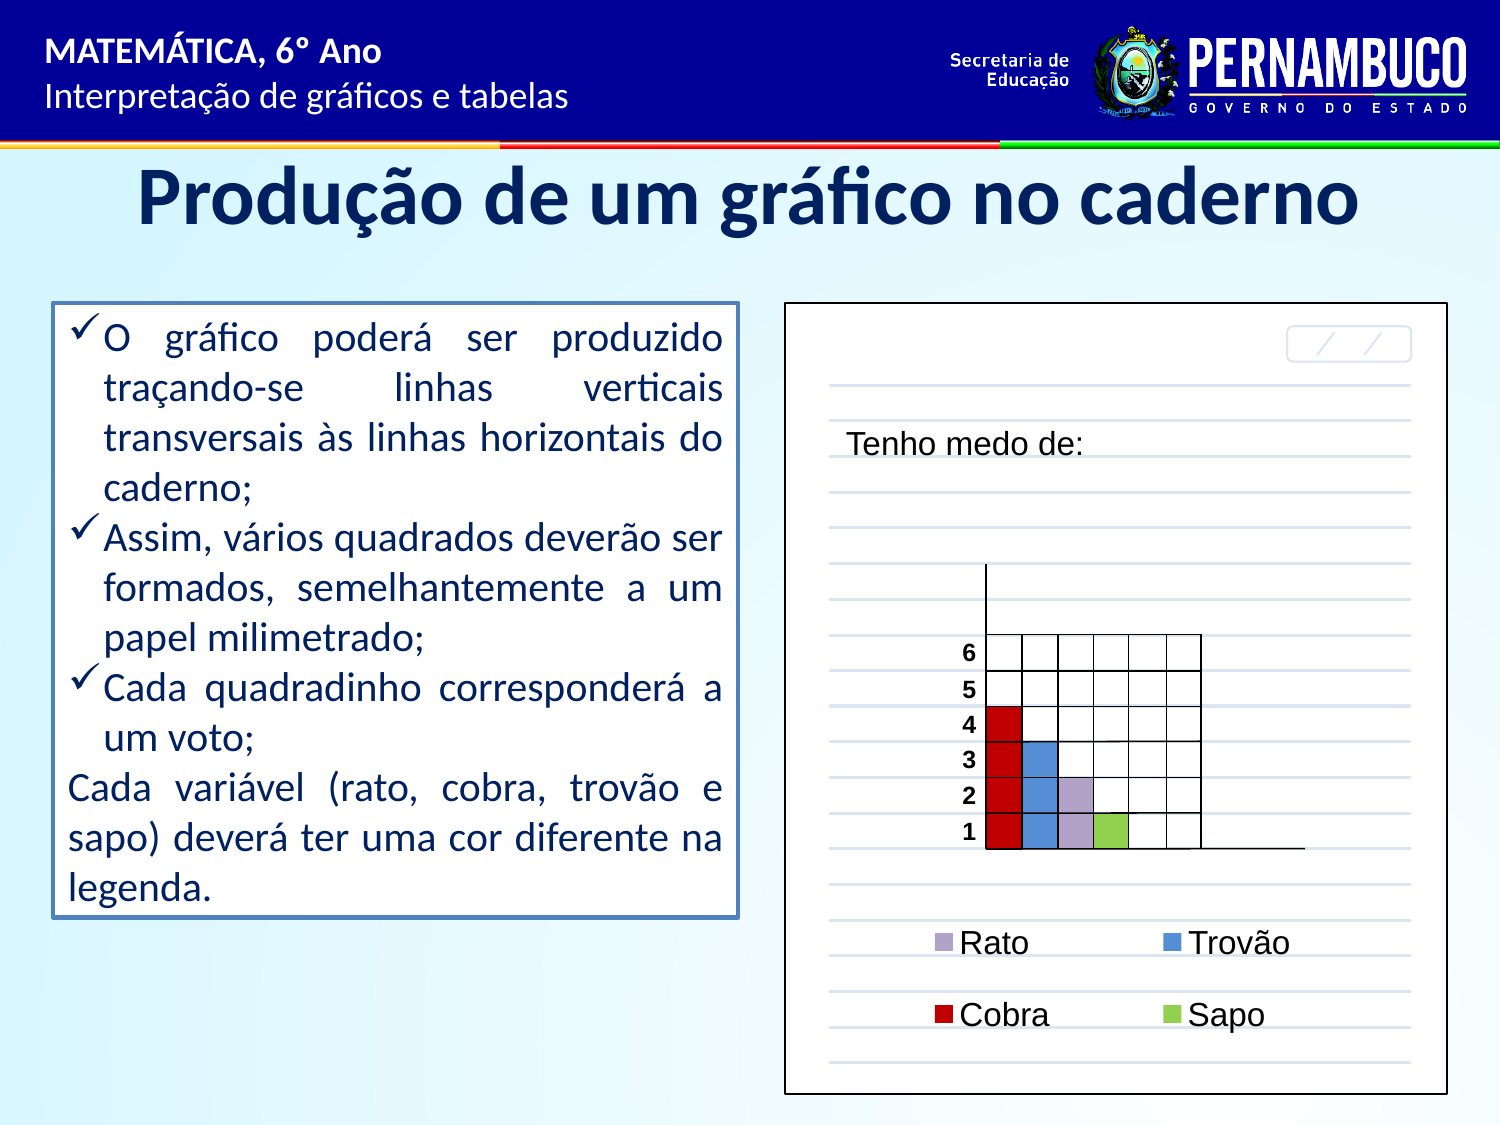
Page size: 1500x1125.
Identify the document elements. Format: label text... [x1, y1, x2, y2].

text_box O gráfico poderá ser produzido traçando-se linhas verticais transversais às linhas horizontais do caderno; Assim, vários quadrados deverão ser formados, semelhantemente a um papel milimetrado; Cada quadradinho corresponderá a um voto; Cada variável (rato, cobra, trovão e sapo) deverá ter uma cor diferente na legenda. [51, 301, 740, 920]
text_box MATEMÁTICA, 6º Ano Interpretação de gráficos e tabelas [29, 18, 857, 124]
picture [0, 0, 1500, 1125]
title Produção de um gráfico no caderno [74, 148, 1426, 233]
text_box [785, 302, 1448, 1095]
